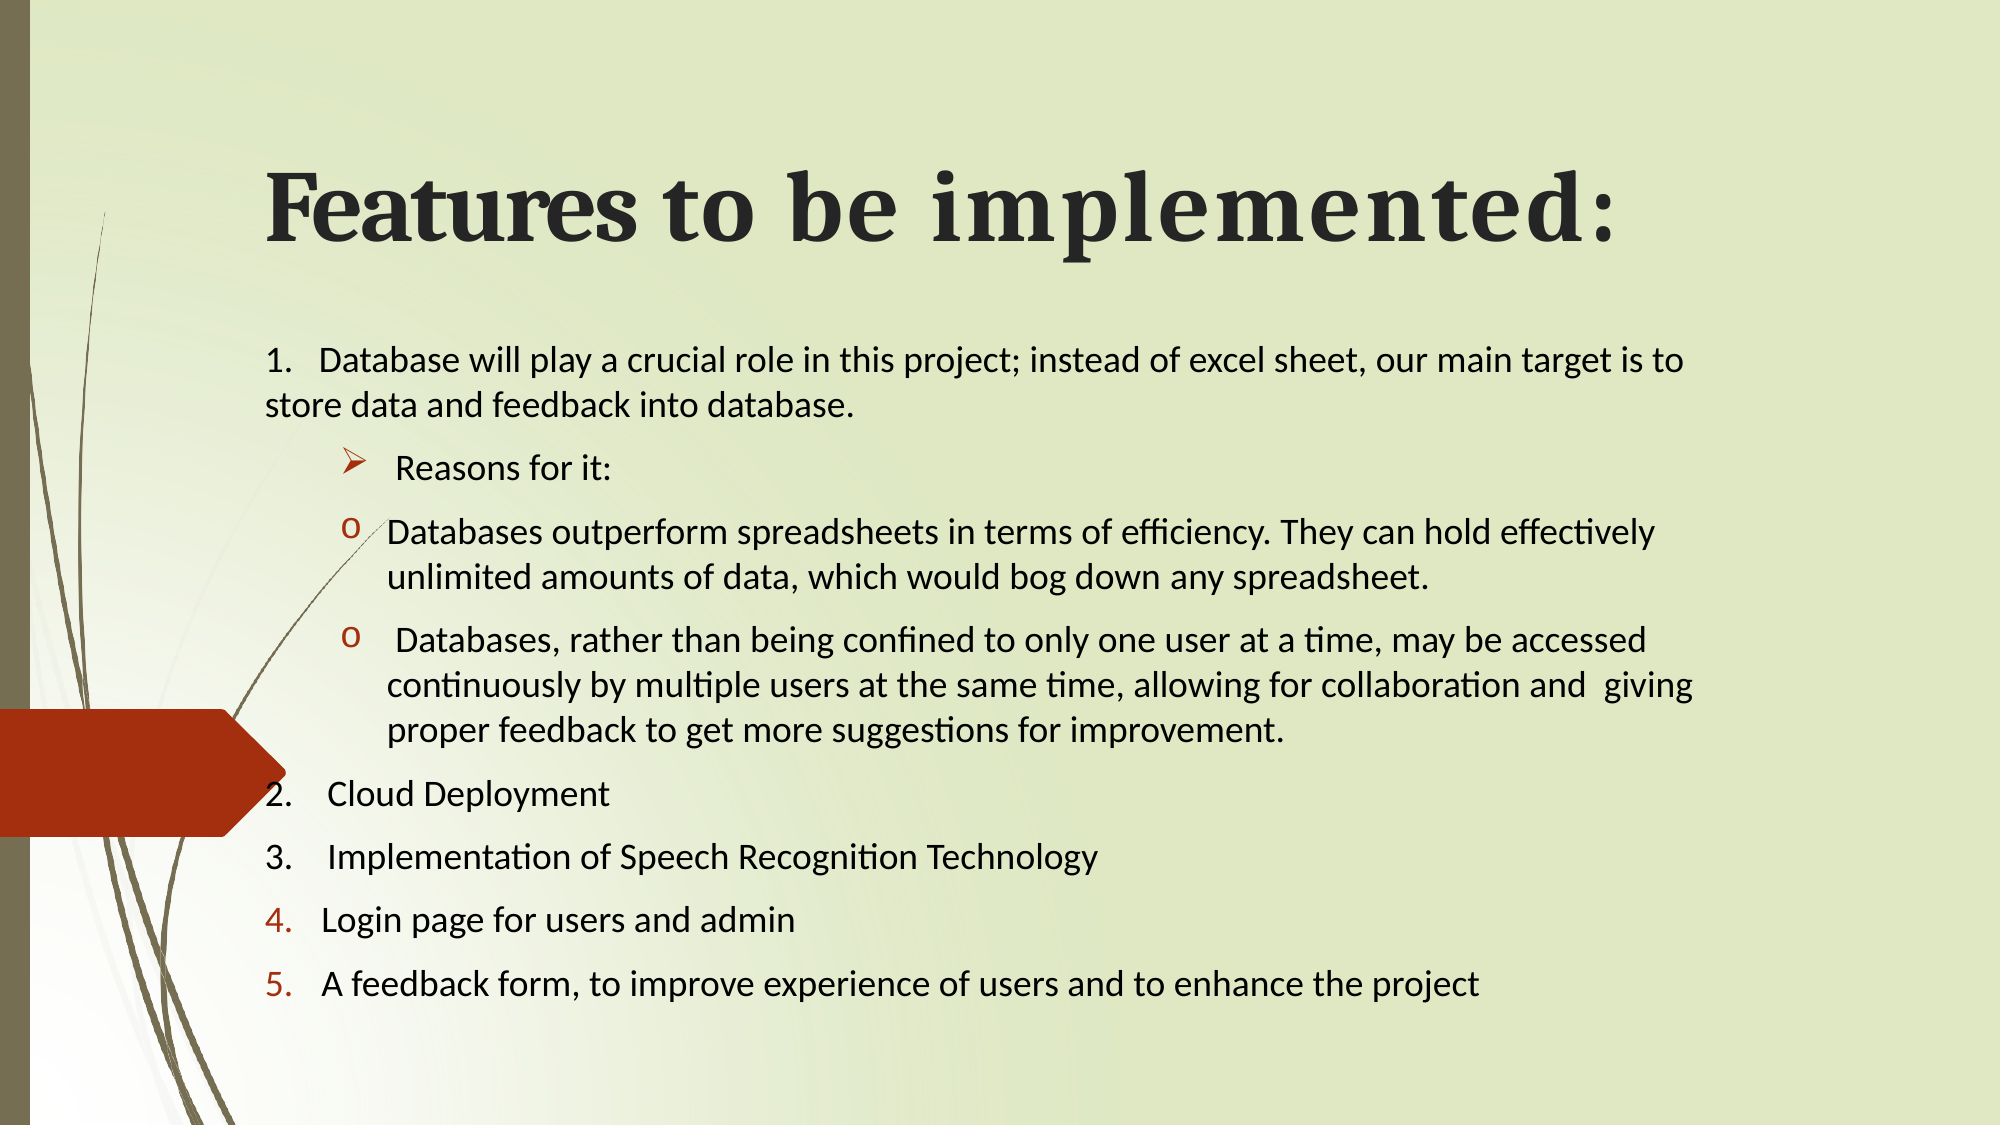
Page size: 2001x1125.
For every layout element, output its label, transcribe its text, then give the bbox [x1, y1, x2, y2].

picture [30, 0, 2000, 1125]
title Features to be implemented: [262, 137, 1700, 316]
text_box 1. Database will play a crucial role in this project; instead of excel sheet, our main target is to store data and feedback into database. Reasons for it: Databases outperform spreadsheets in terms of efficiency. They can hold effectively unlimited amounts of data, which would bog down any spreadsheet. Databases, rather than being confined to only one user at a time, may be accessed continuously by multiple users at the same time, allowing for collaboration and giving proper feedback to get more suggestions for improvement. 2. Cloud Deployment 3. Implementation of Speech Recognition Technology Login page for users and admin A feedback form, to improve experience of users and to enhance the project [262, 316, 1717, 1004]
